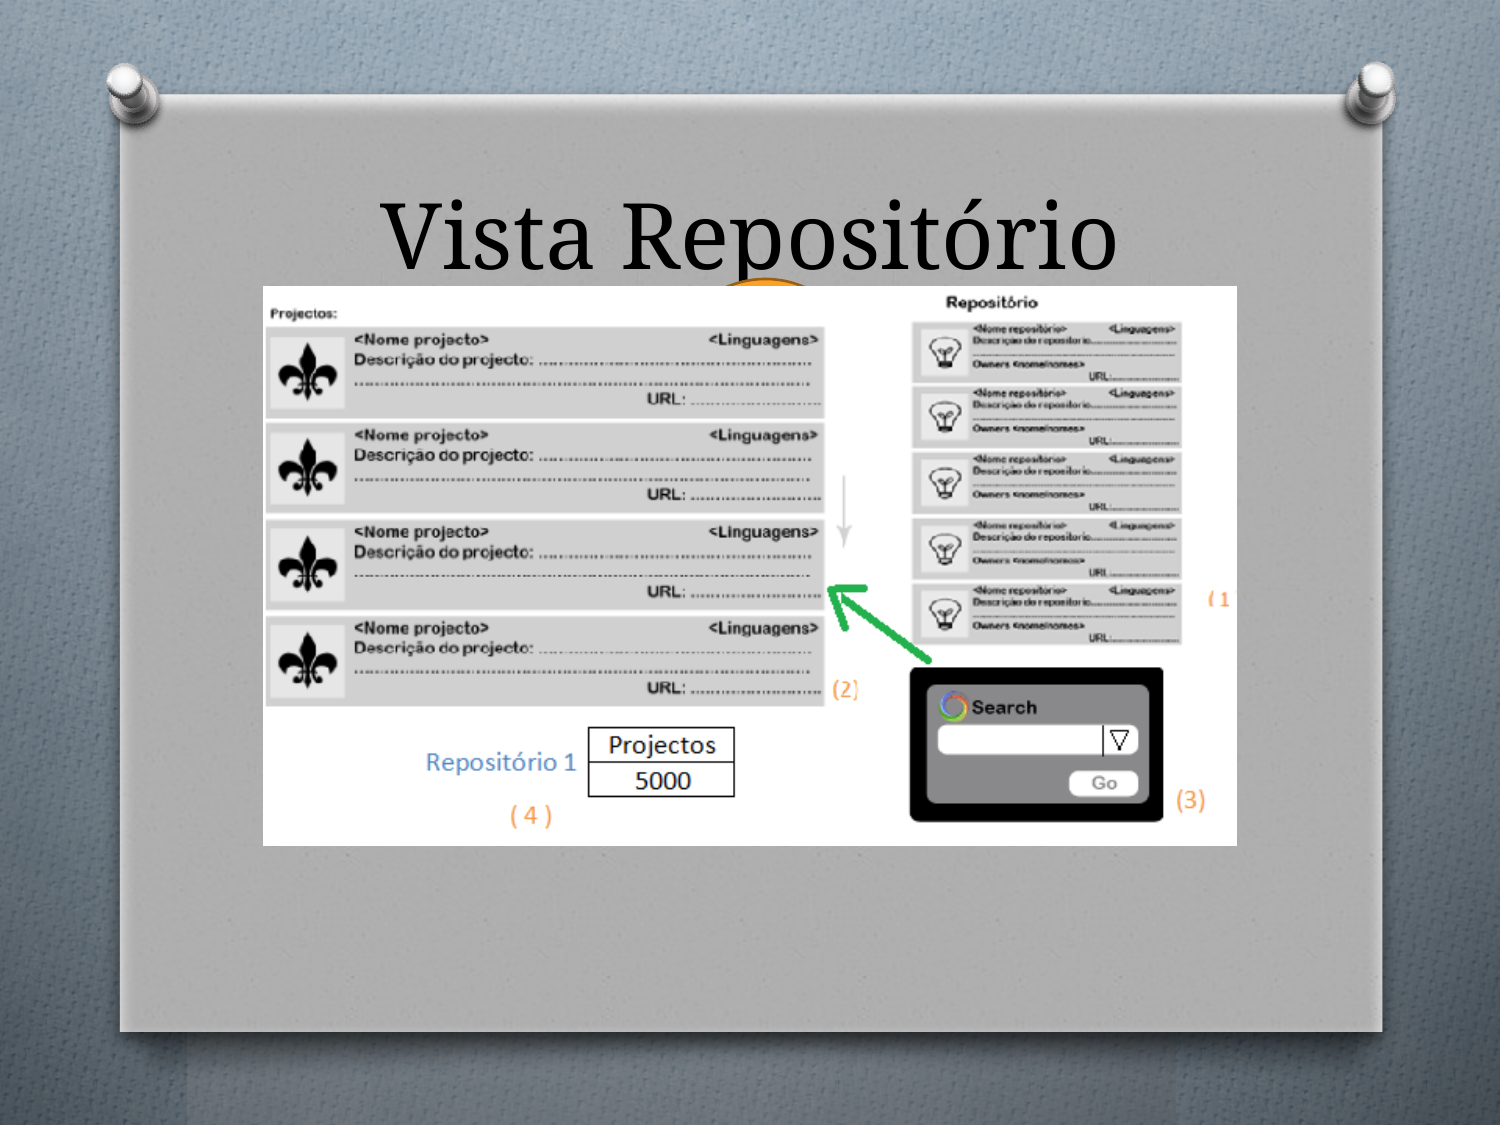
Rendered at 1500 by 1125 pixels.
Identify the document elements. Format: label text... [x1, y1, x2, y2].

picture [75, 29, 198, 153]
picture [262, 286, 1237, 847]
title Vista Repositório [179, 134, 1323, 332]
picture [1317, 35, 1439, 156]
text_box [725, 277, 806, 286]
